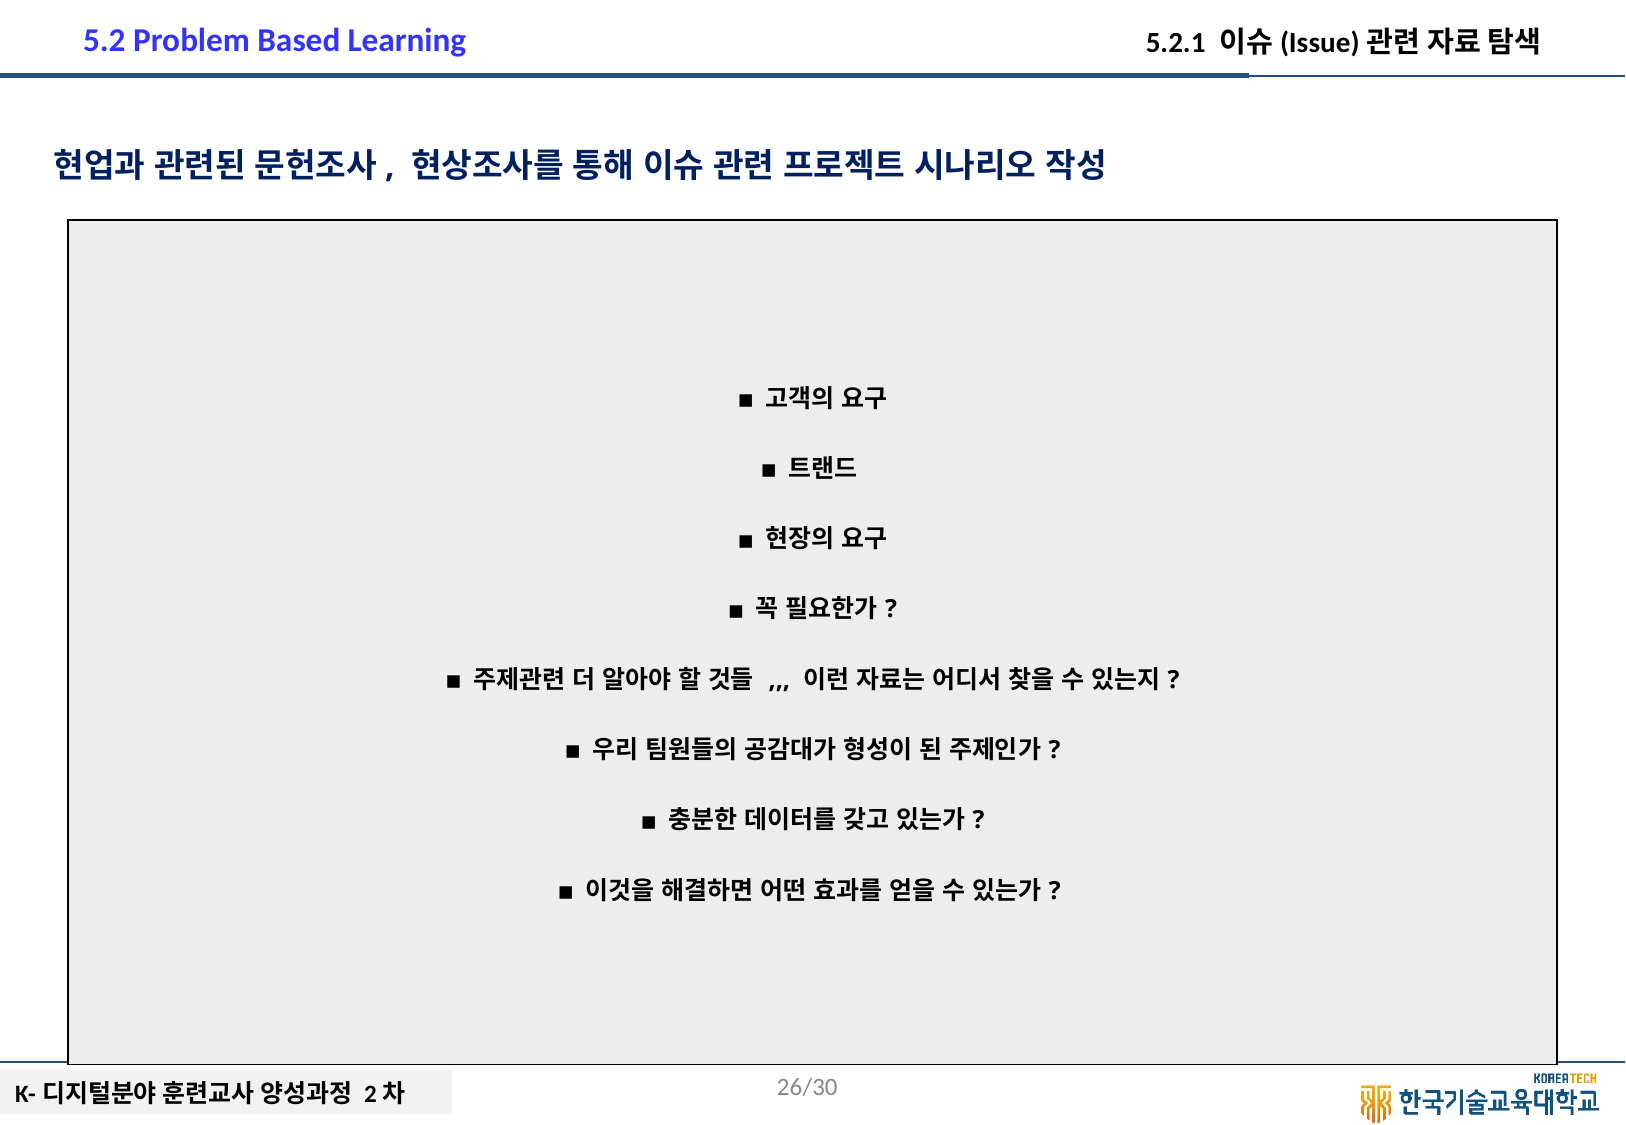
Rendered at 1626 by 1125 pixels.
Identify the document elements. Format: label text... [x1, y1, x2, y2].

slide_number ‹#›/30 [487, 1055, 853, 1115]
text_box 현업과 관련된 문헌조사, 현상조사를 통해 이슈 관련 프로젝트 시나리오 작성 [38, 136, 1254, 192]
table_header 고객의 요구 트랜드 현장의 요구 꼭 필요한가? 주제관련 더 알아야 할 것들 ,,, 이런 자료는 어디서 찾을 수 있는지? 우리 팀원들의 공감대가 형성이 된 주제인가? 충분한 데이터를 갖고 있는가? 이것을 해결하면 어떤 효과를 얻을 수 있는가? [69, 221, 1556, 1064]
text_box 5.2 Problem Based Learning [68, 10, 562, 66]
text_box 5.2.1 이슈(Issue)관련 자료 탐색 [1101, 15, 1557, 66]
picture [1352, 1069, 1606, 1125]
